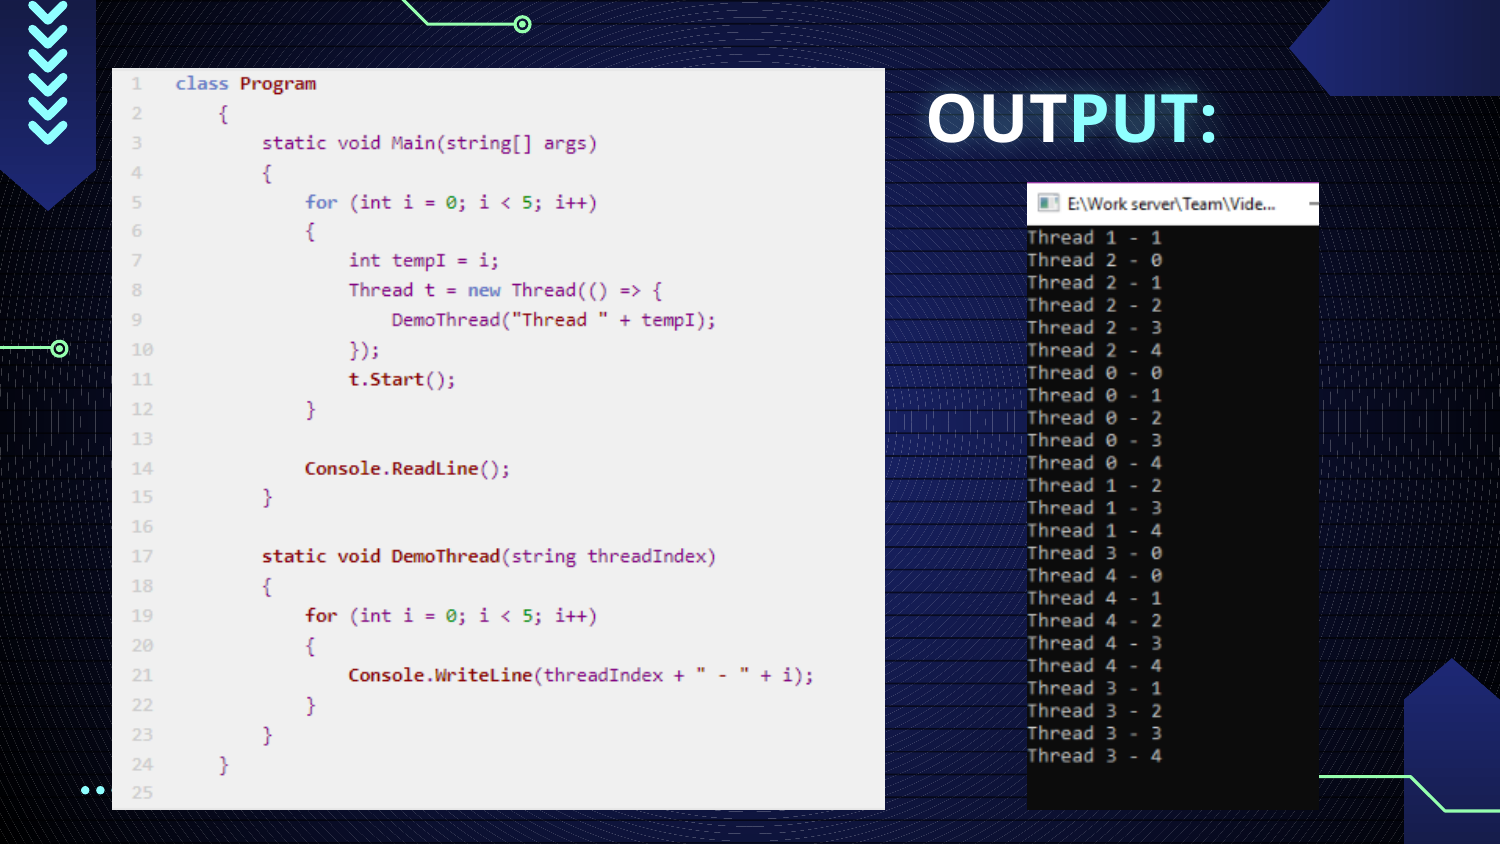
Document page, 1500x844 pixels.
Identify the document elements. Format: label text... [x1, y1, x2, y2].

picture [111, 68, 885, 810]
picture [1027, 182, 1319, 810]
title OUTPUT: [910, 68, 1247, 163]
